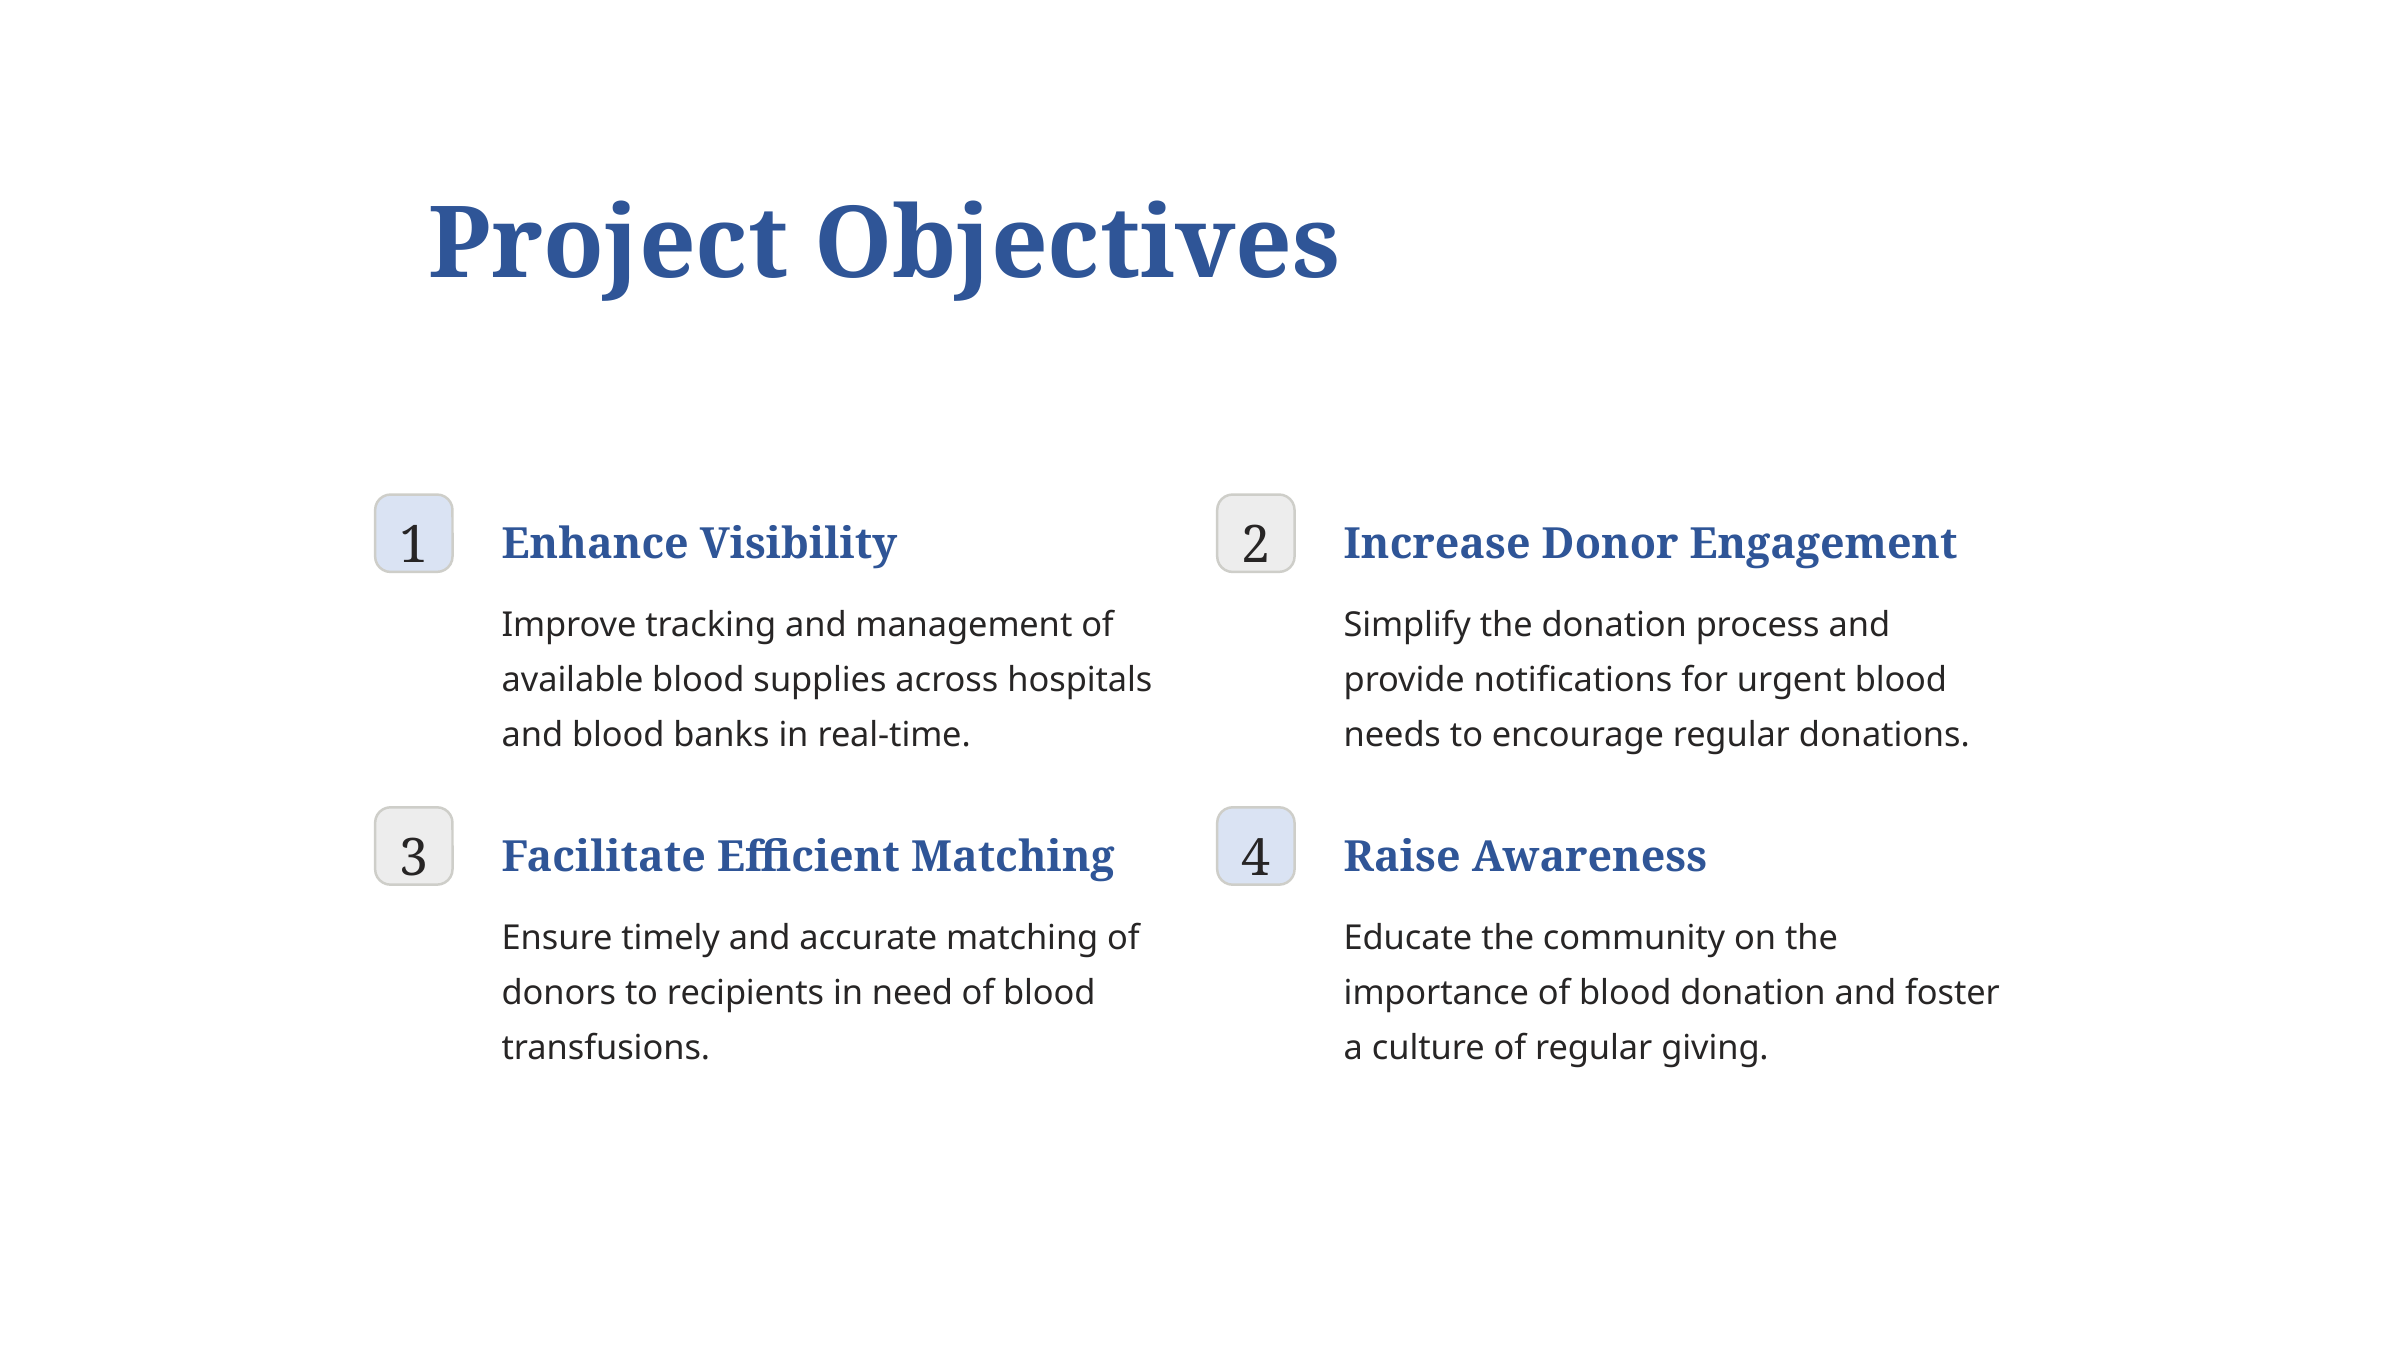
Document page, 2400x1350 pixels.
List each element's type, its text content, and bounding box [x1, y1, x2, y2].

text_box Facilitate Efficient Matching [486, 819, 1027, 873]
text_box Educate the community on the importance of blood donation and foster a culture of regular giving. [1328, 893, 2025, 1059]
text_box Ensure timely and accurate matching of donors to recipients in need of blood transfusions. [486, 893, 1183, 1059]
text_box [375, 807, 453, 885]
text_box [1217, 494, 1295, 572]
text_box Improve tracking and management of available blood supplies across hospitals and blood banks in real-time. [486, 580, 1183, 746]
text_box Project Objectives [413, 181, 1275, 290]
text_box 4 [1241, 813, 1271, 879]
text_box Simplify the donation process and provide notifications for urgent blood needs to encourage regular donations. [1328, 580, 2025, 746]
text_box 2 [1241, 500, 1271, 566]
text_box [375, 494, 453, 572]
text_box Enhance Visibility [486, 506, 918, 561]
text_box [245, 0, 2154, 1350]
text_box Increase Donor Engagement [1328, 506, 1872, 561]
text_box [1217, 807, 1295, 885]
text_box 1 [402, 500, 425, 566]
text_box 3 [399, 813, 429, 879]
text_box Raise Awareness [1329, 819, 1760, 873]
